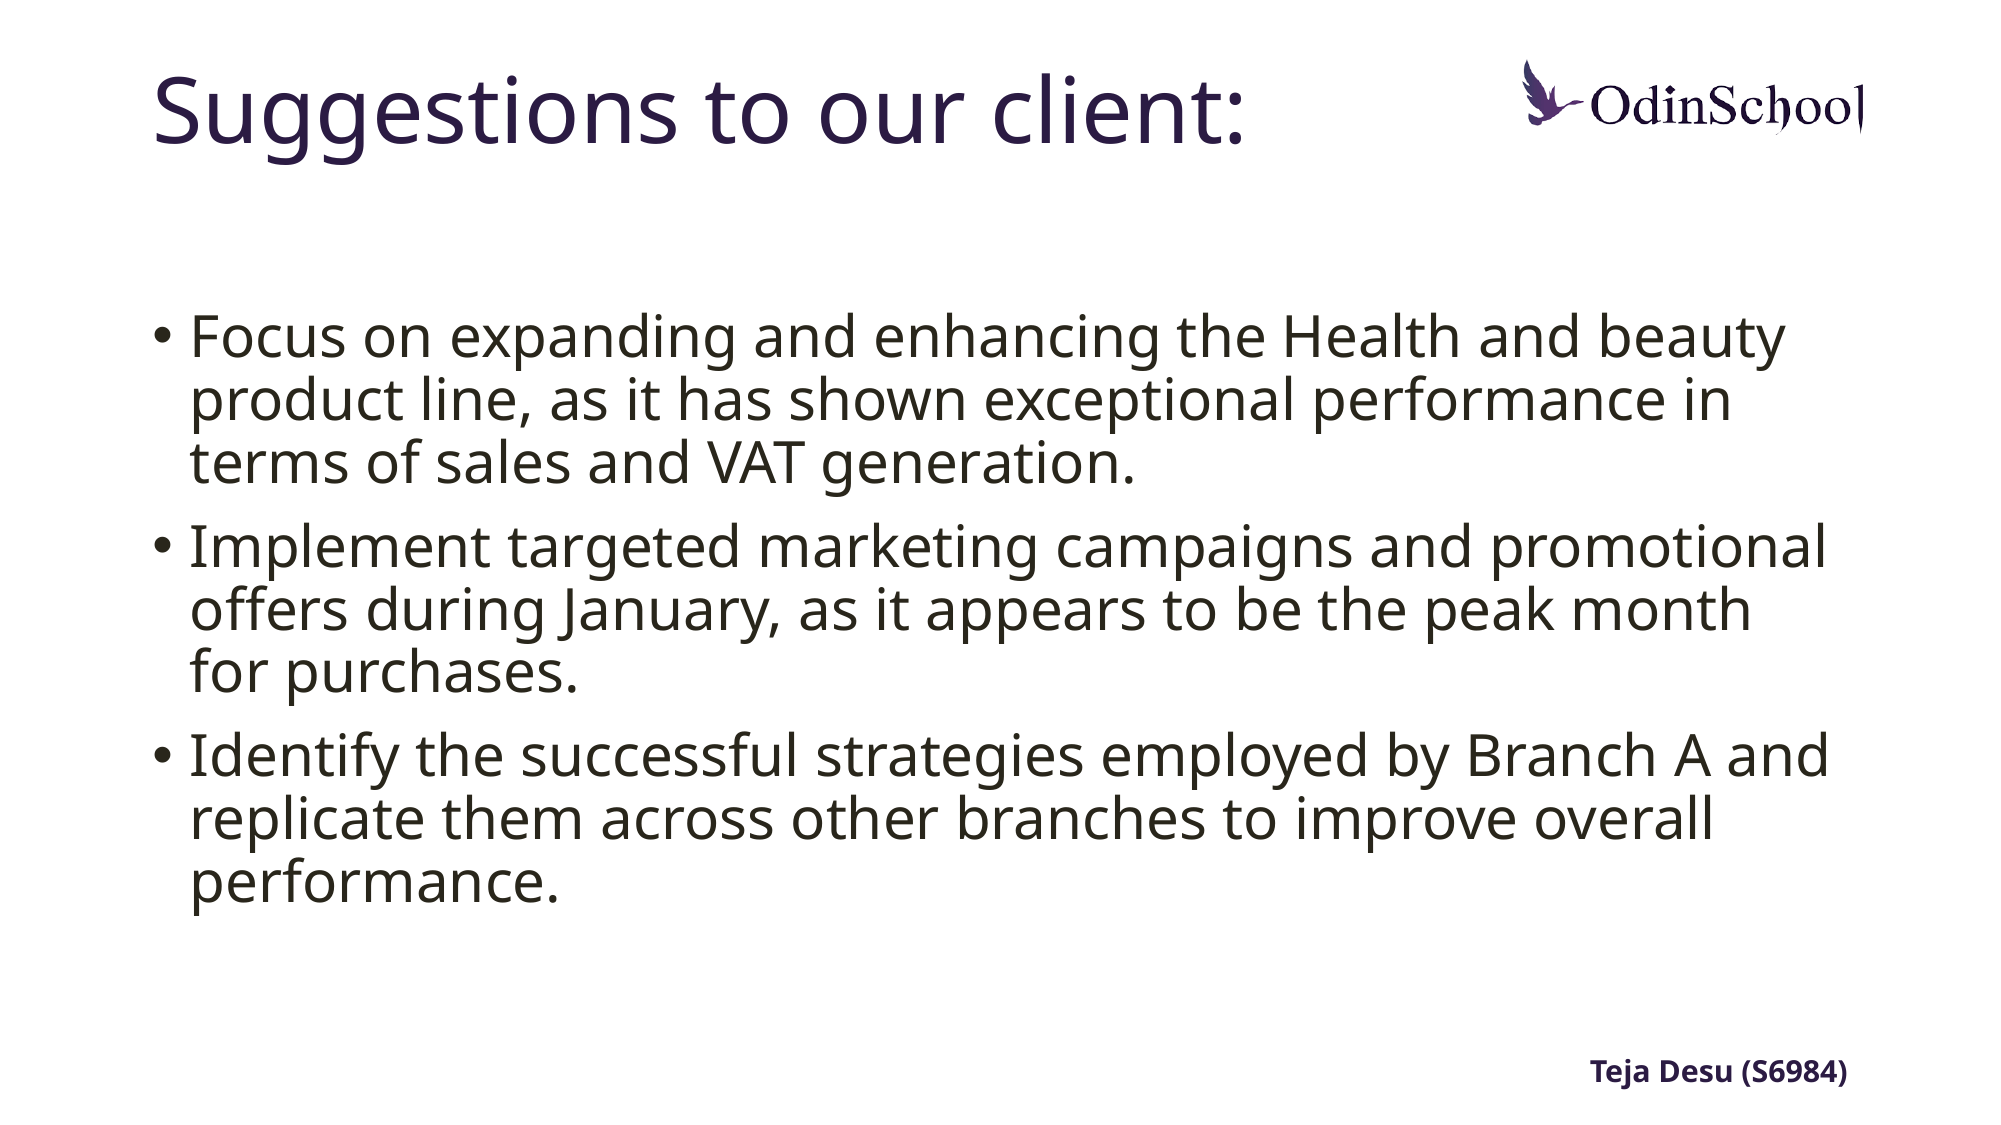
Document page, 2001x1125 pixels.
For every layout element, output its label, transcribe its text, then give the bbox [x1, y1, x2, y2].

list Focus on expanding and enhancing the Health and beauty product line, as it has shown exceptional performance in terms of sales and VAT generation. Implement targeted marketing campaigns and promotional offers during January, as it appears to be the peak month for purchases. Identify the successful strategies employed by Branch A and replicate them across other branches to improve overall performance. [137, 299, 1863, 1014]
title Suggestions to our client: [137, 59, 1863, 278]
